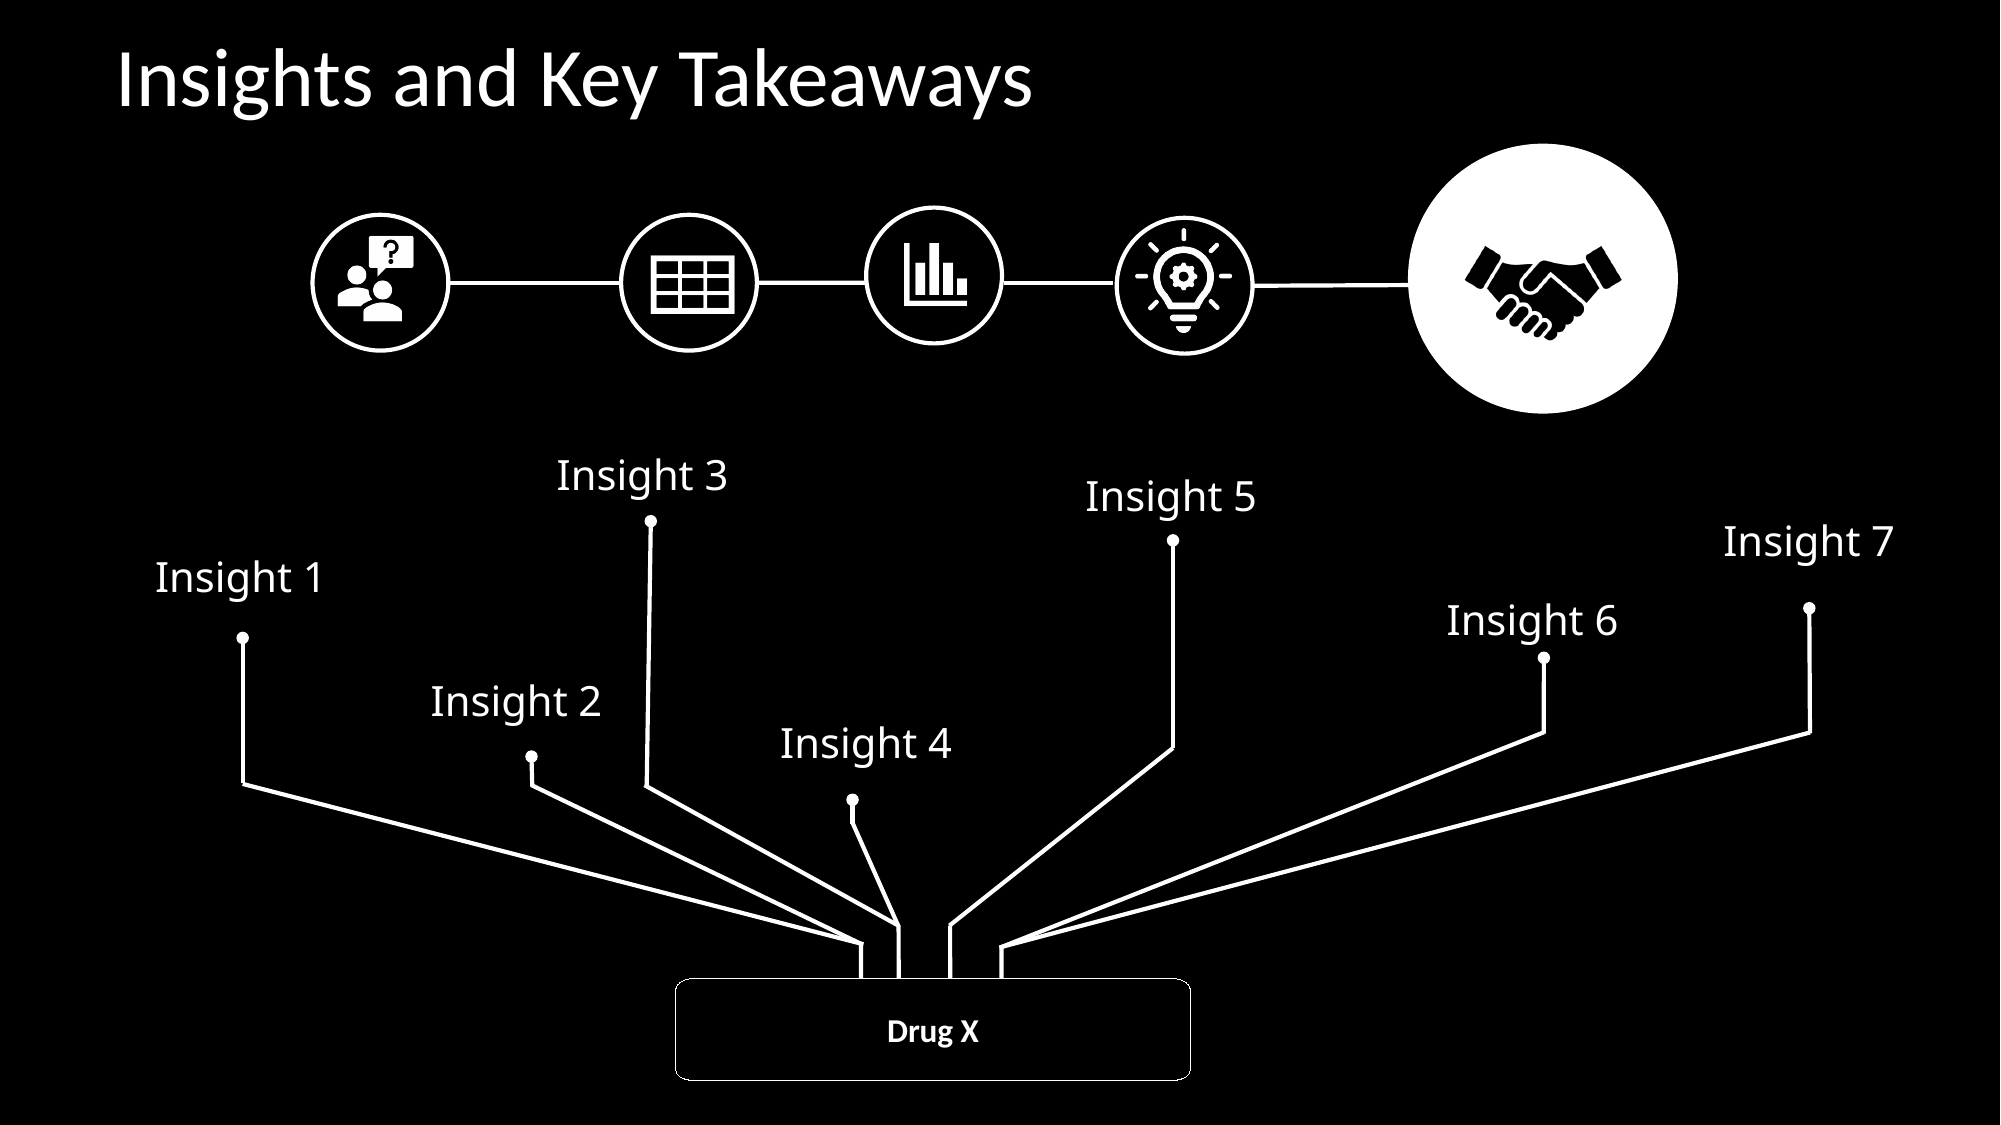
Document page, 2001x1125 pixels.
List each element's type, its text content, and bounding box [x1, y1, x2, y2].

text_box [1158, 217, 1211, 223]
text_box Insight 6 [1446, 593, 1619, 644]
picture [324, 227, 427, 331]
text_box Insight 1 [154, 551, 327, 602]
picture [890, 229, 980, 319]
text_box [341, 214, 420, 227]
text_box Insights and Key Takeaways [100, 27, 1850, 150]
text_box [646, 521, 651, 786]
text_box [1244, 252, 1253, 319]
text_box Insight 7 [1723, 515, 1896, 566]
picture [642, 234, 743, 335]
text_box Insight 3 [556, 448, 729, 500]
text_box Insight 4 [780, 717, 953, 768]
text_box [1116, 251, 1126, 320]
picture [1126, 223, 1244, 341]
text_box [645, 335, 733, 351]
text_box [1410, 145, 1676, 412]
text_box [621, 214, 737, 332]
text_box Insight 2 [430, 675, 603, 726]
text_box Drug X [675, 978, 1191, 1081]
text_box [332, 233, 449, 351]
text_box [312, 244, 324, 321]
text_box [1145, 341, 1225, 354]
text_box [866, 207, 1002, 344]
text_box Insight 5 [1085, 469, 1258, 520]
text_box [743, 241, 757, 324]
